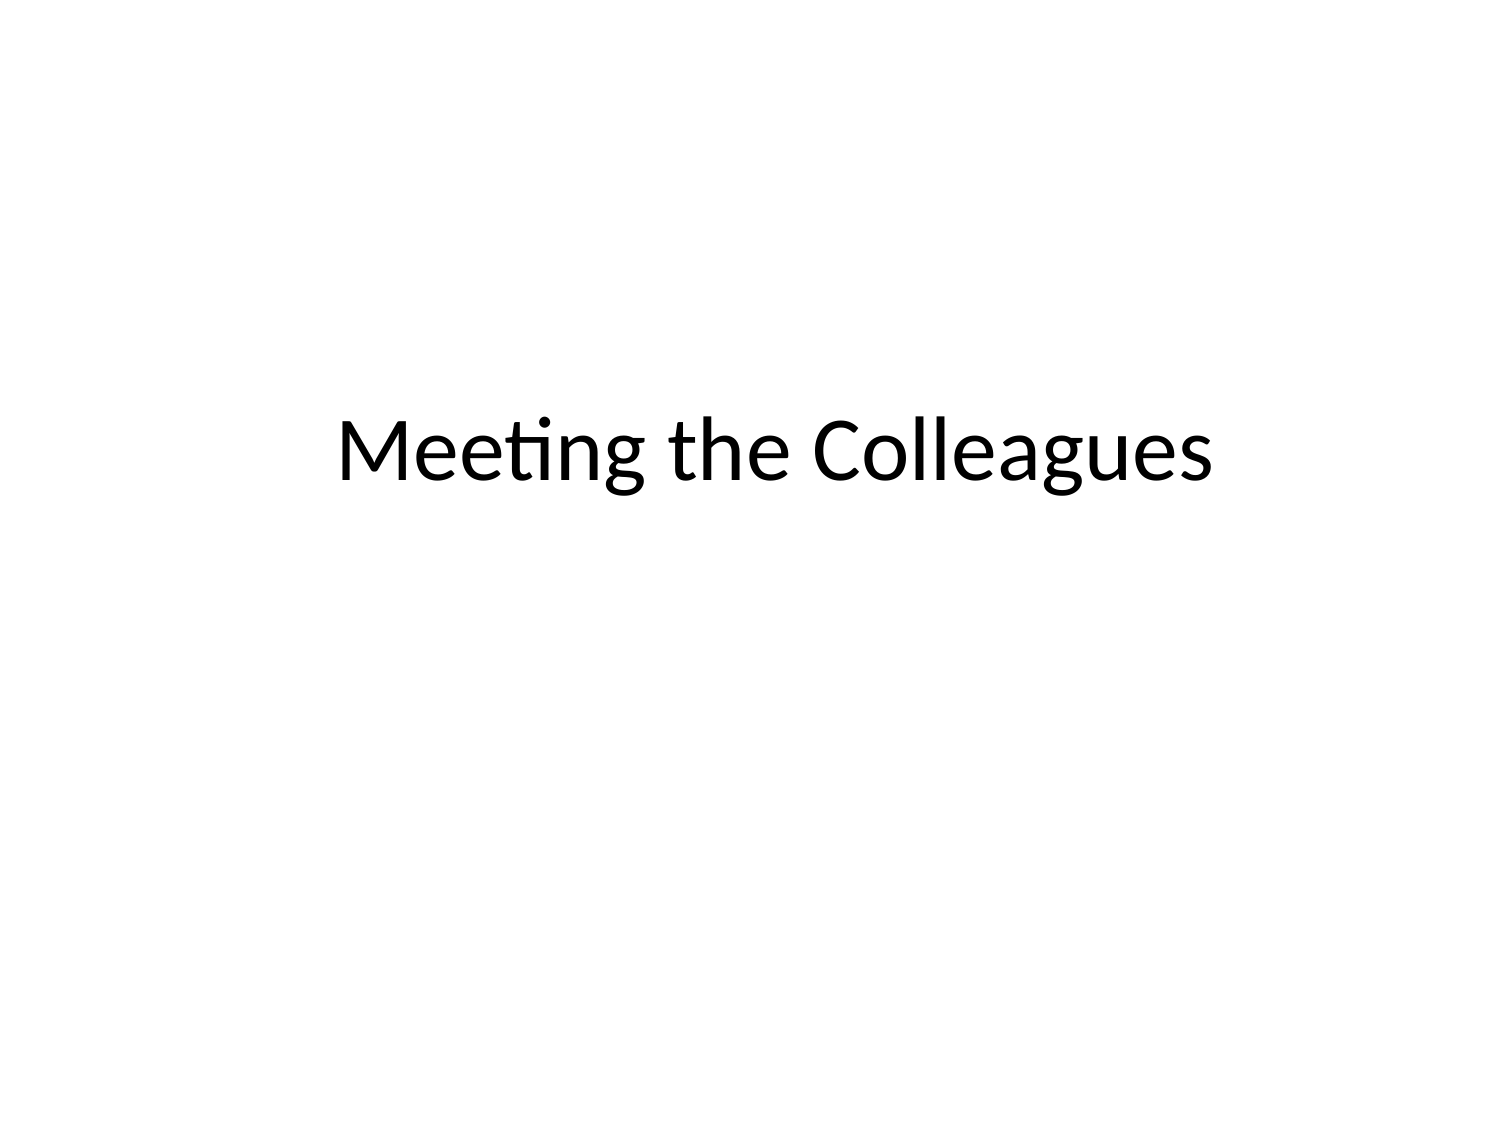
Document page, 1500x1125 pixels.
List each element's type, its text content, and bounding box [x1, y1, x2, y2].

title Meeting the Colleagues [100, 349, 1451, 538]
